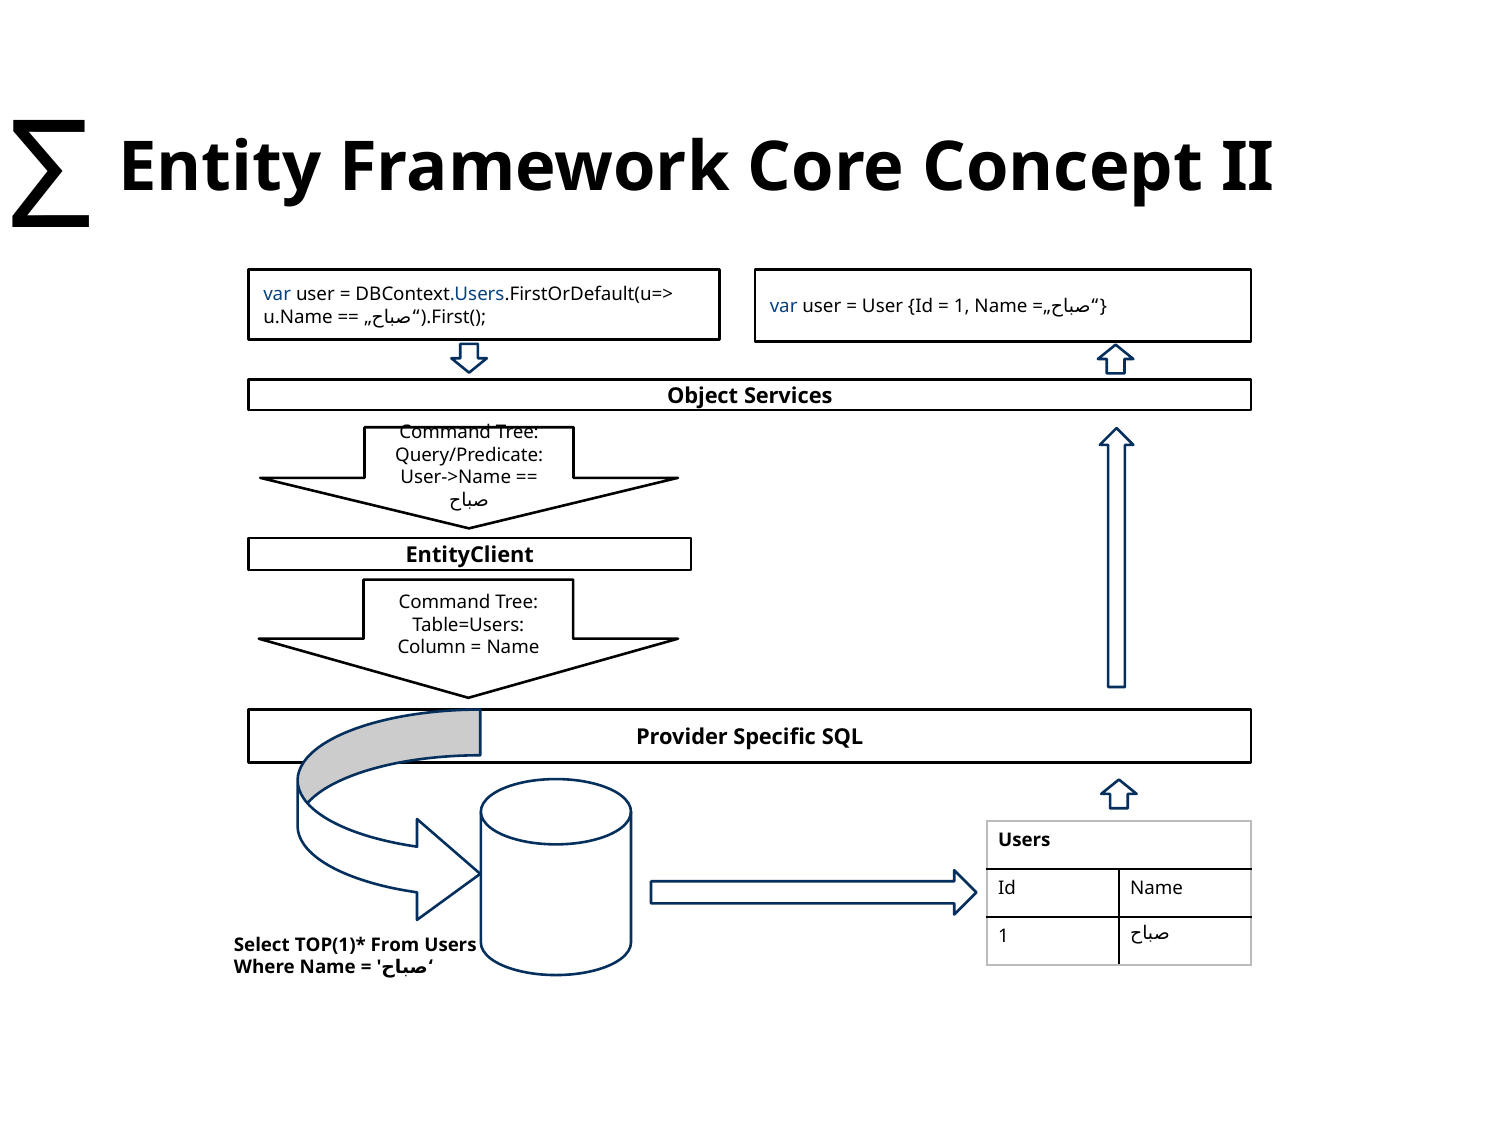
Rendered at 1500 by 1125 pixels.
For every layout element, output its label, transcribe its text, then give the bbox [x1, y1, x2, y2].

text_box [1099, 778, 1138, 810]
text_box [649, 869, 978, 916]
text_box [296, 708, 482, 922]
text_box var user = User {Id = 1, Name =„صباح“} [754, 268, 1252, 343]
text_box Provider Specific SQL [405, 708, 1252, 764]
text_box var user = DBContext.Users.FirstOrDefault(u=> u.Name == „صباح“).First(); [247, 268, 721, 341]
table_cell صباح [1120, 918, 1250, 964]
title Entity Framework Core Concept II [103, 59, 1397, 278]
text_box [450, 342, 489, 374]
table_cell 1 [988, 918, 1118, 964]
text_box [1096, 343, 1135, 375]
table_cell Id [988, 870, 1118, 916]
text_box Σ [0, 70, 108, 265]
text_box Select TOP(1)* From Users Where Name = 'صباح‘ [219, 925, 500, 985]
text_box [1098, 427, 1135, 689]
text_box EntityClient [247, 537, 692, 571]
text_box Command Tree: Query/Predicate: User->Name == صباح [258, 425, 680, 530]
text_box Object Services [247, 378, 1252, 411]
table_cell Name [1120, 870, 1250, 916]
text_box [479, 777, 633, 977]
text_box Command Tree: Table=Users: Column = Name [257, 578, 680, 700]
text_box Provider Specific SQL [247, 708, 453, 764]
table_header Users [988, 822, 1250, 868]
